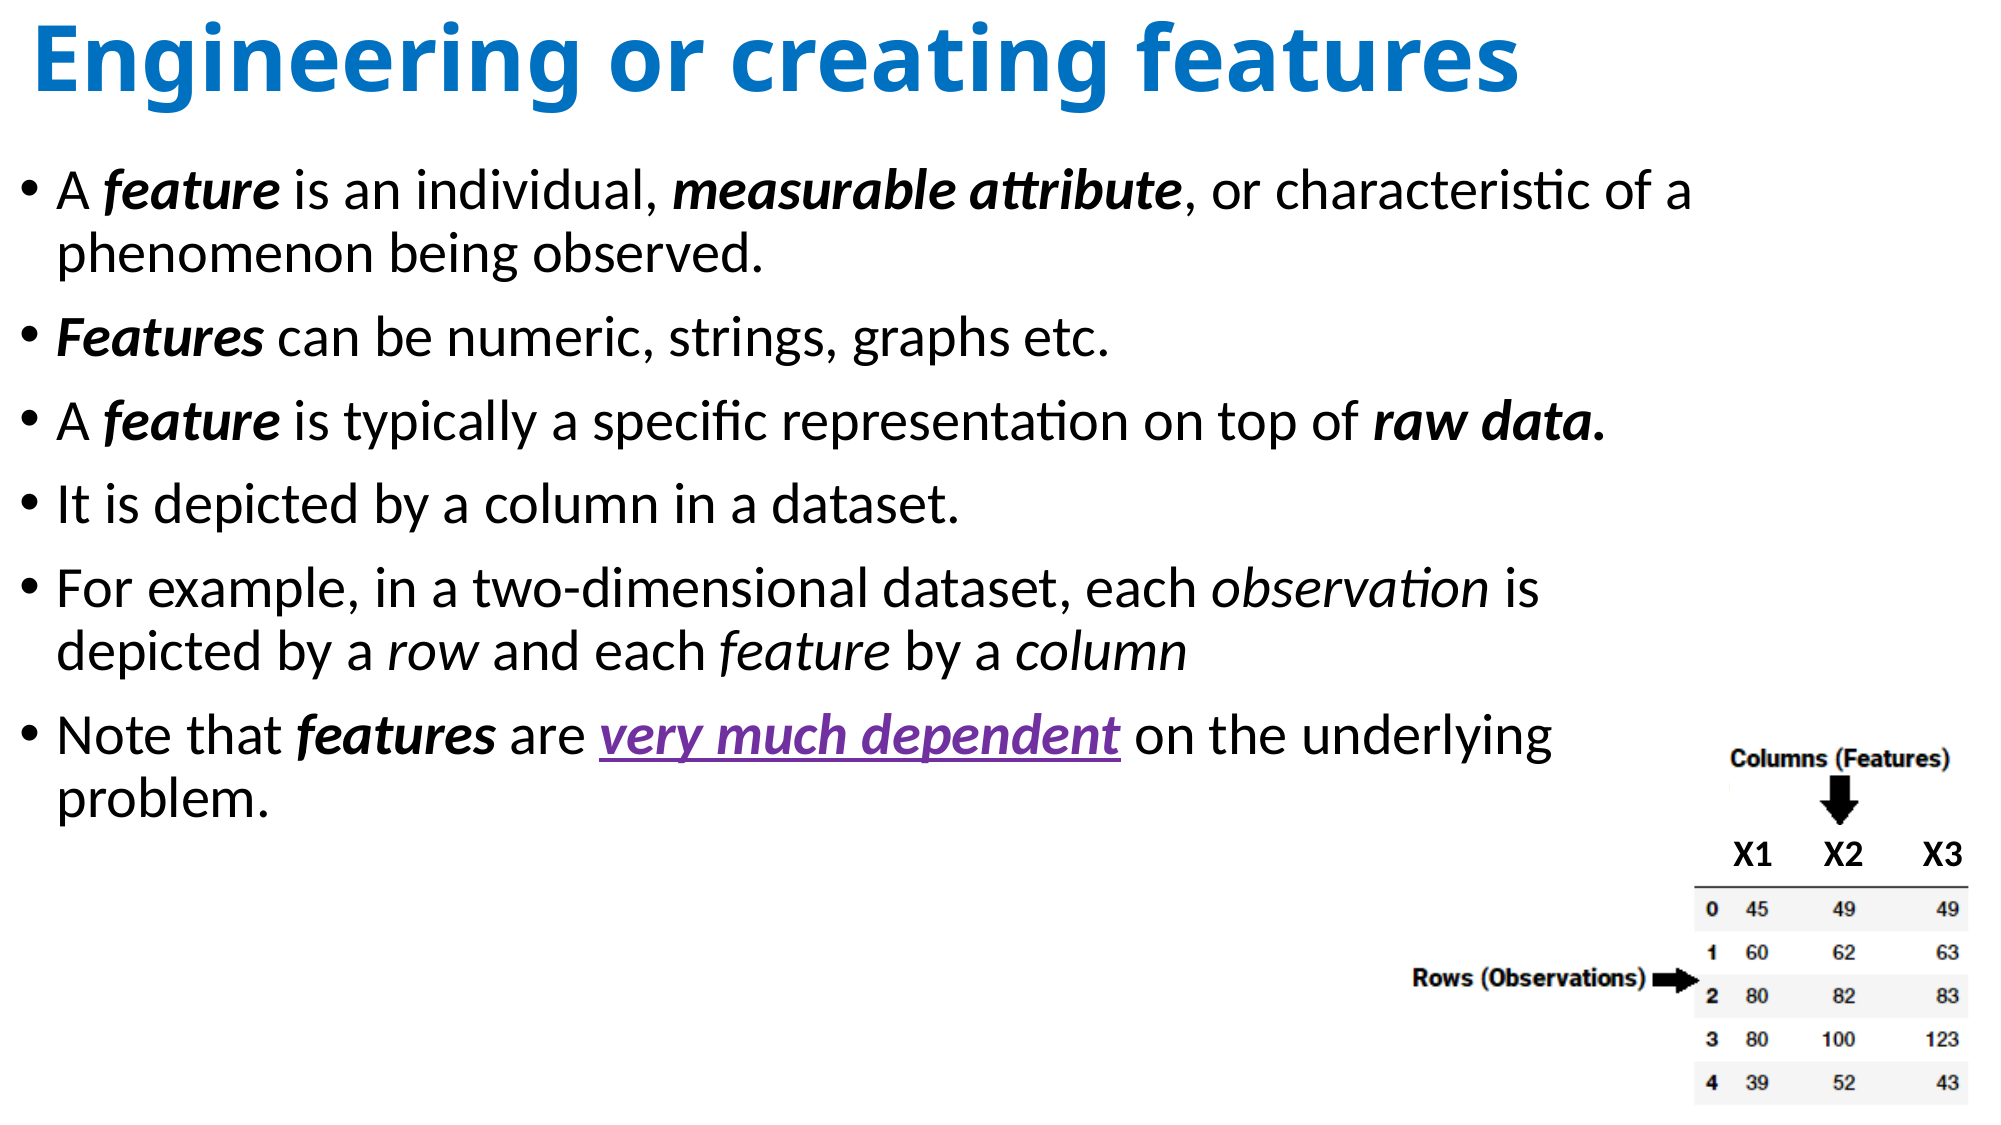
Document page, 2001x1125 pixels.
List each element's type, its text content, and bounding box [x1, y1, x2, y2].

list A feature is an individual, measurable attribute, or characteristic of a phenomenon being observed. Features can be numeric, strings, graphs etc. A feature is typically a specific representation on top of raw data. It is depicted by a column in a dataset. For example, in a two-dimensional dataset, each observation is depicted by a row and each feature by a column Note that features are very much dependent on the underlying problem. [4, 151, 1730, 866]
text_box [1409, 744, 1988, 1112]
title Engineering or creating features [15, 0, 1740, 123]
